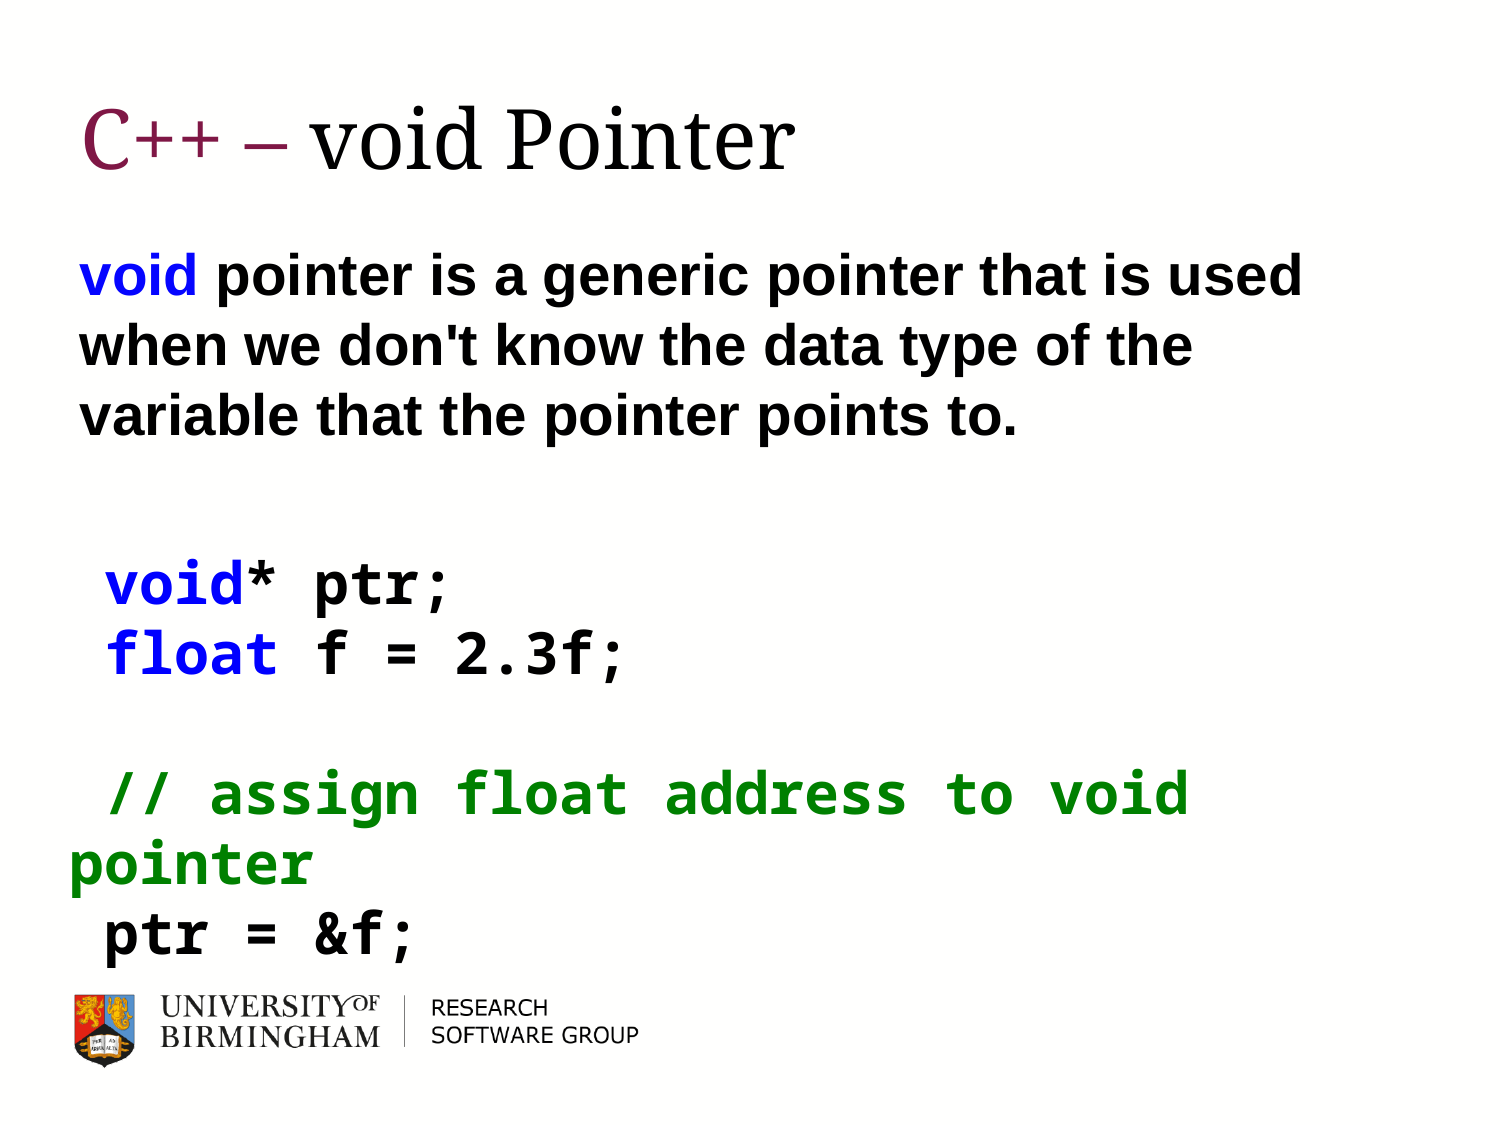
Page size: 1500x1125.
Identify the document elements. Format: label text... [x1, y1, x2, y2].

text_box void pointer is a generic pointer that is used when we don't know the data type of the variable that the pointer points to. [65, 230, 1424, 455]
text_box void* ptr; float f = 2.3f; // assign float address to void pointer ptr = &f; [54, 538, 1434, 974]
text_box C++ – void Pointer [65, 42, 1340, 230]
picture [66, 984, 645, 1074]
